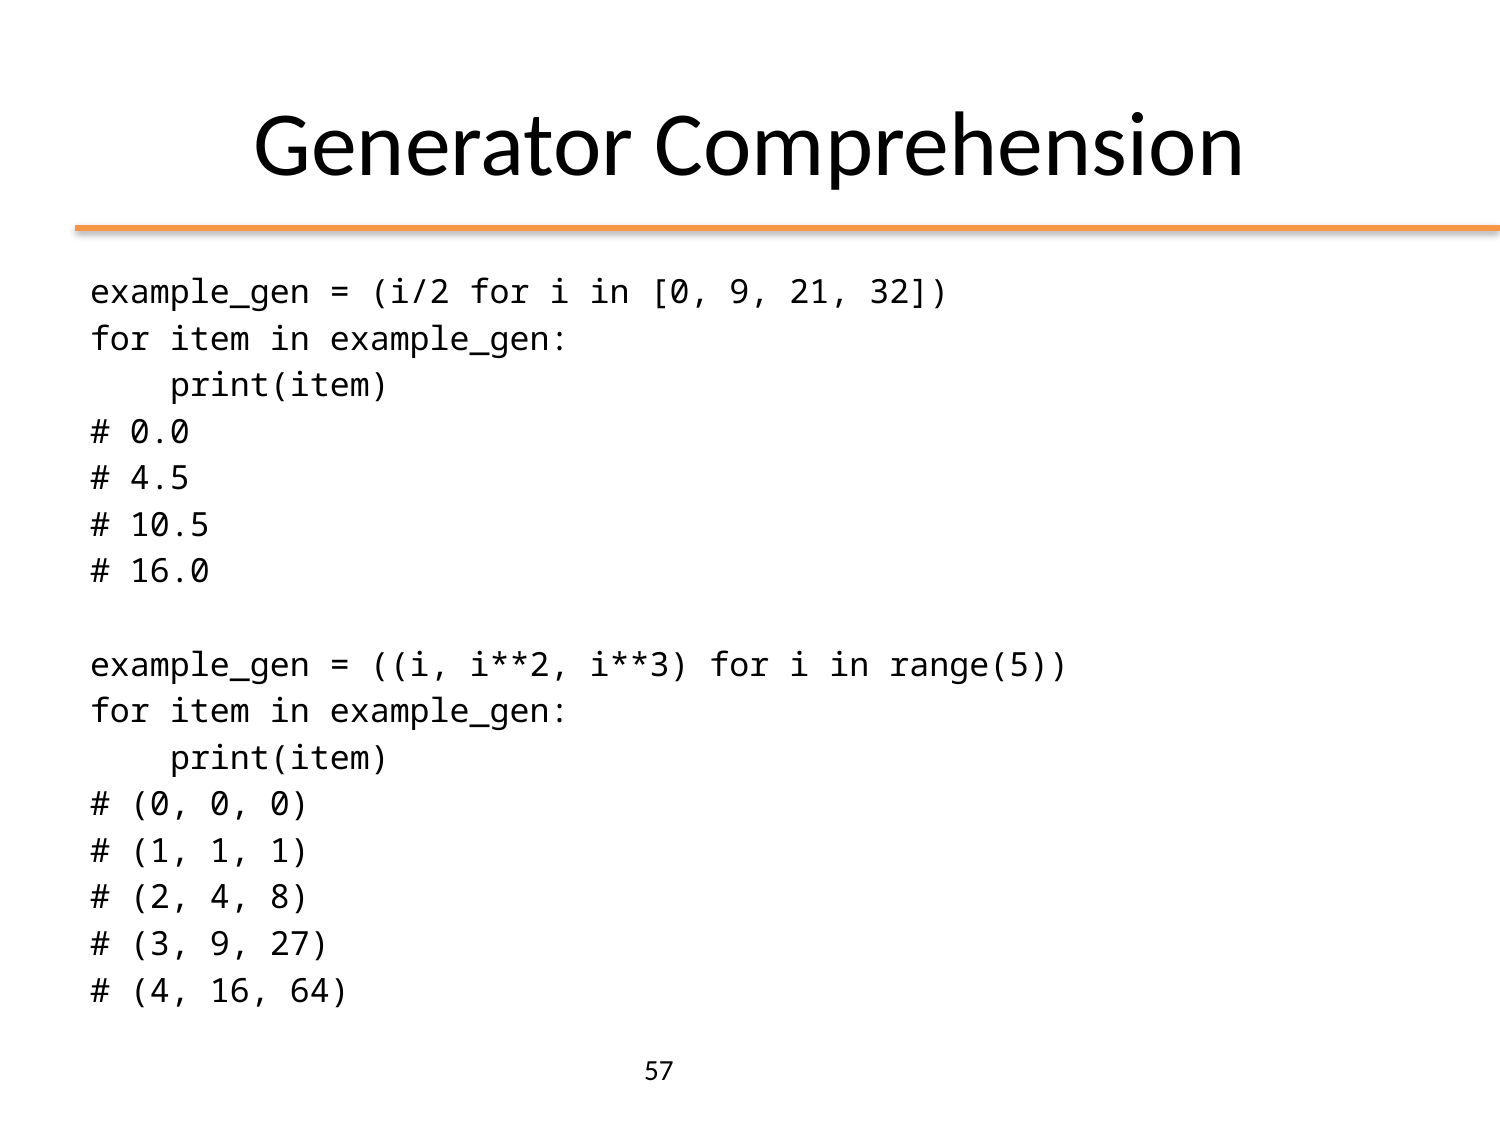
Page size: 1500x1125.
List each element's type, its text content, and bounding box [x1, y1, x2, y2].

list example_gen = (i/2 for i in [0, 9, 21, 32]) for item in example_gen: print(item) # 0.0 # 4.5 # 10.5 # 16.0 example_gen = ((i, i**2, i**3) for i in range(5)) for item in example_gen: print(item) # (0, 0, 0) # (1, 1, 1) # (2, 4, 8) # (3, 9, 27) # (4, 16, 64) [75, 262, 1425, 1005]
title Generator Comprehension [75, 45, 1425, 233]
slide_number 57 [629, 1043, 1425, 1104]
